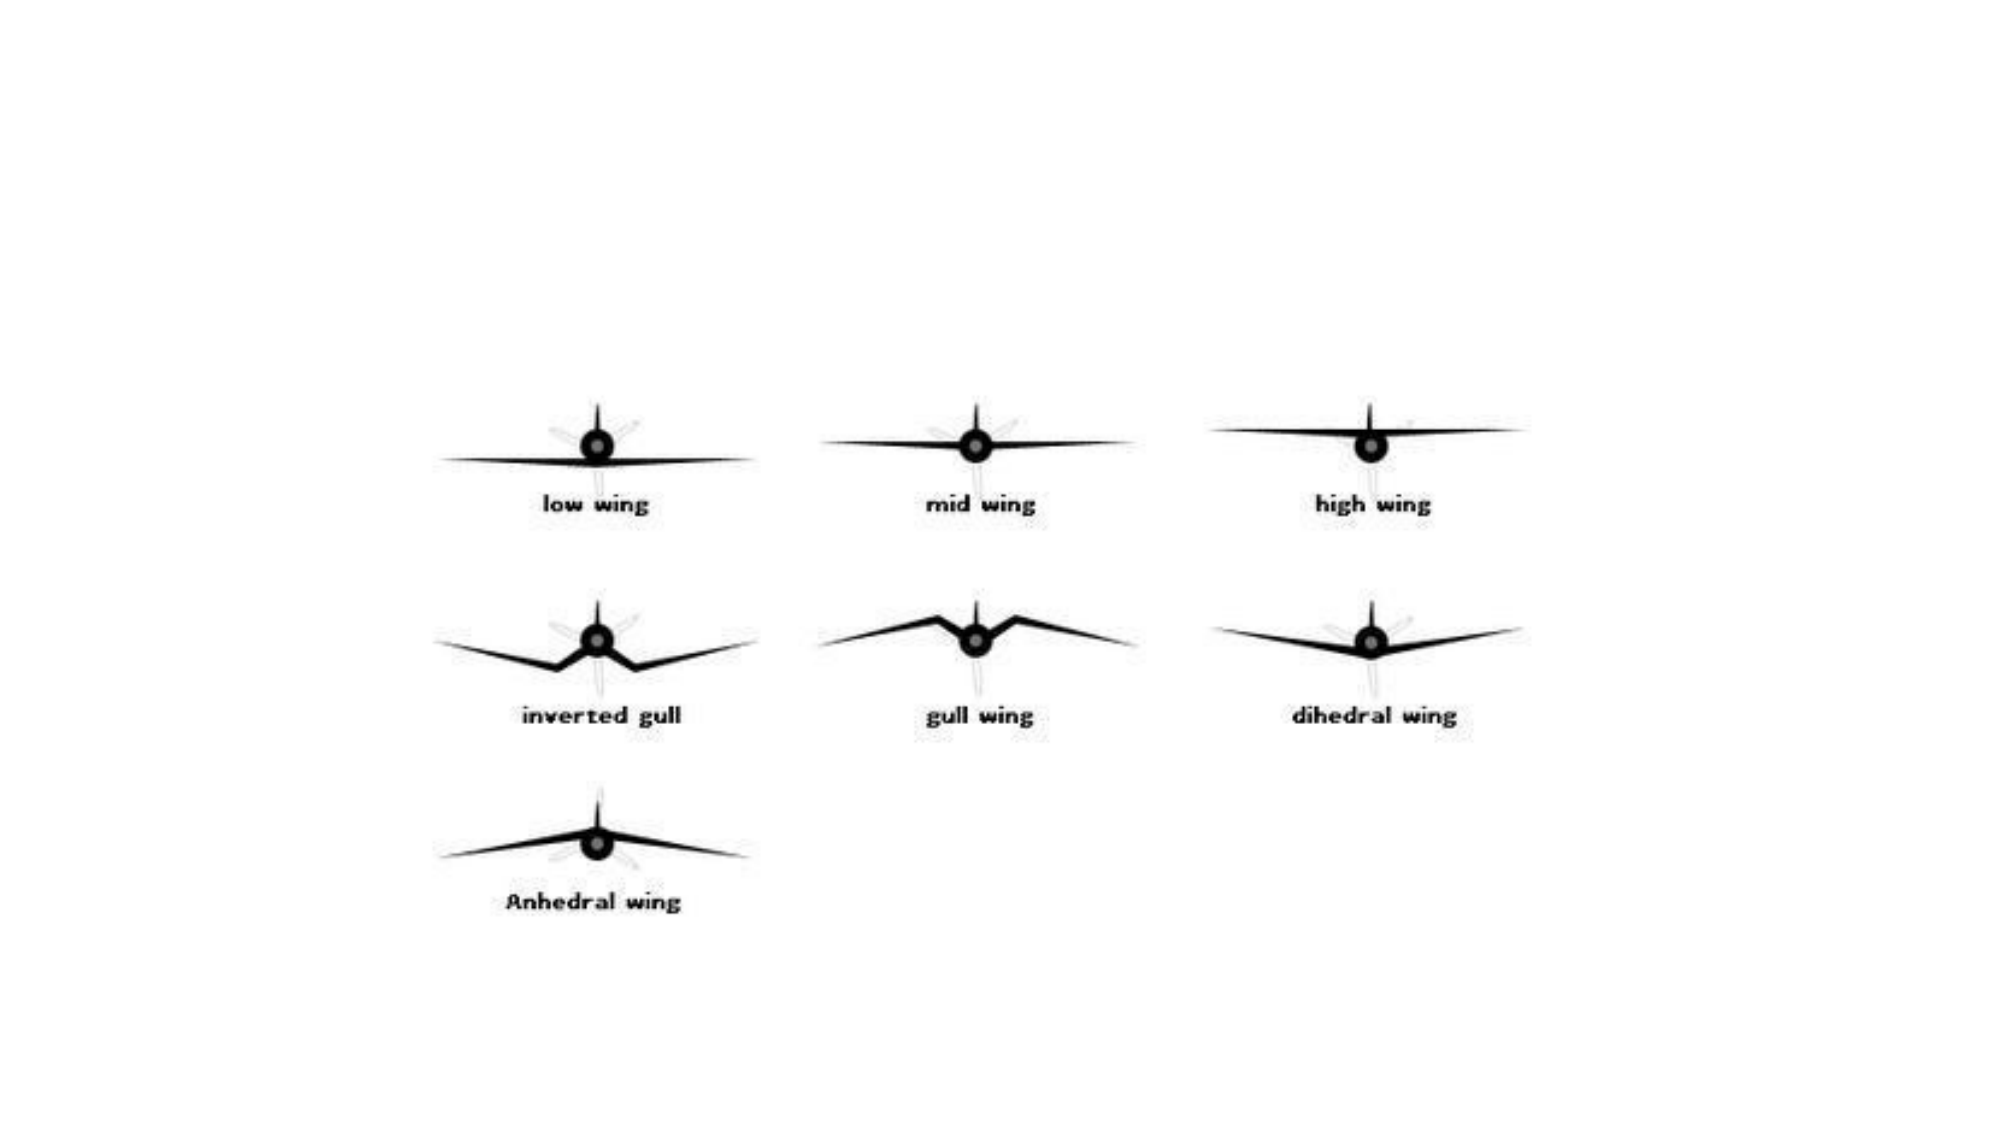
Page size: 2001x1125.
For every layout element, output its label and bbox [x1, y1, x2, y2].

picture [414, 377, 1556, 948]
